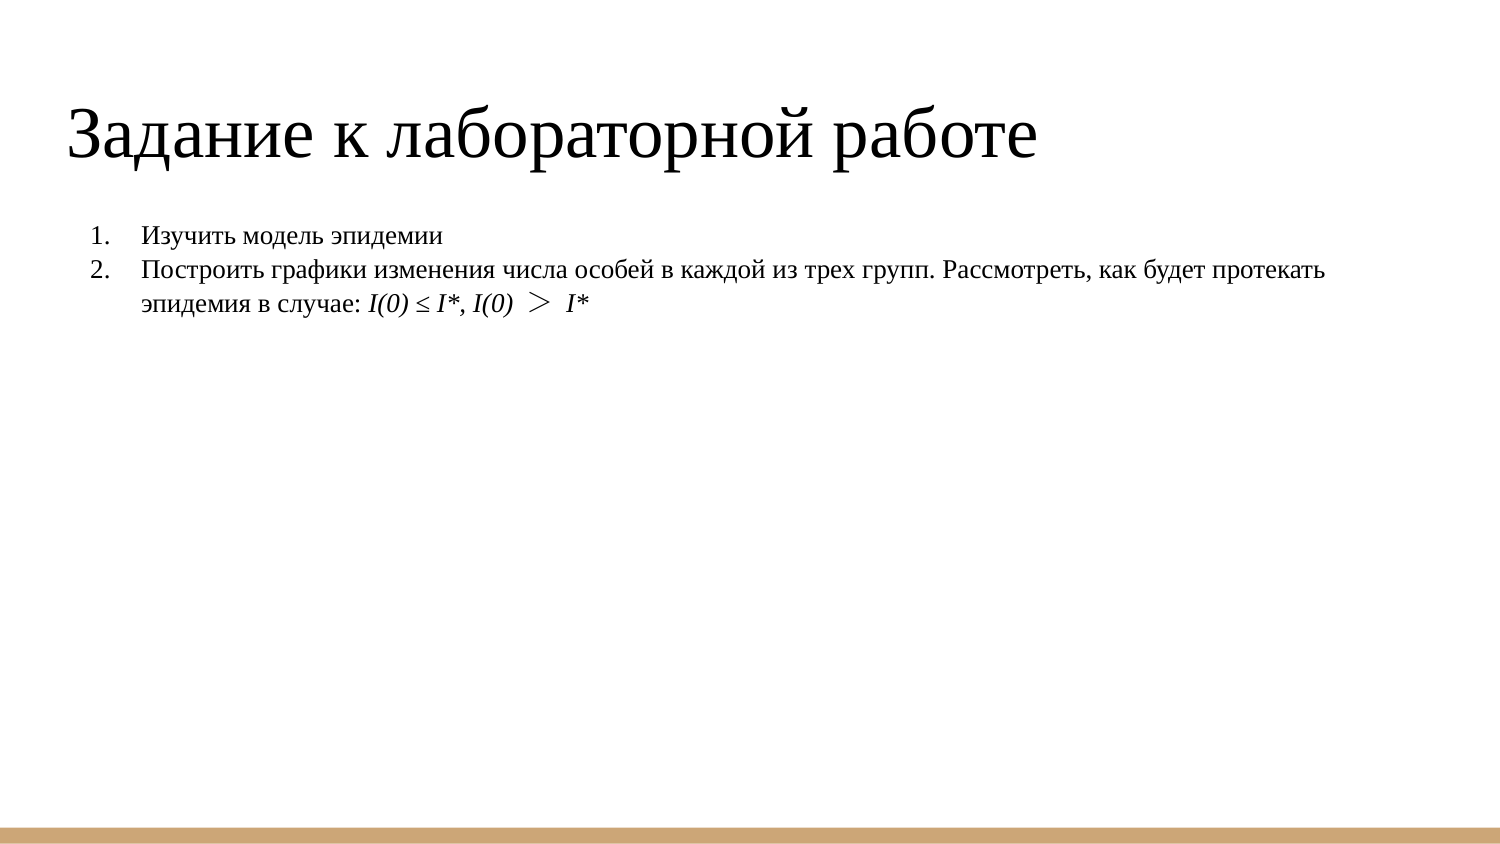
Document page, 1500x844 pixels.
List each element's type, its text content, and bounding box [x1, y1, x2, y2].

list Изучить модель эпидемии Построить графики изменения числа особей в каждой из трех групп. Рассмотреть, как будет протекать эпидемия в случае: I(0) ≤ I*, I(0) ＞ I* [51, 200, 1449, 752]
title Задание к лабораторной работе [51, 51, 1449, 189]
